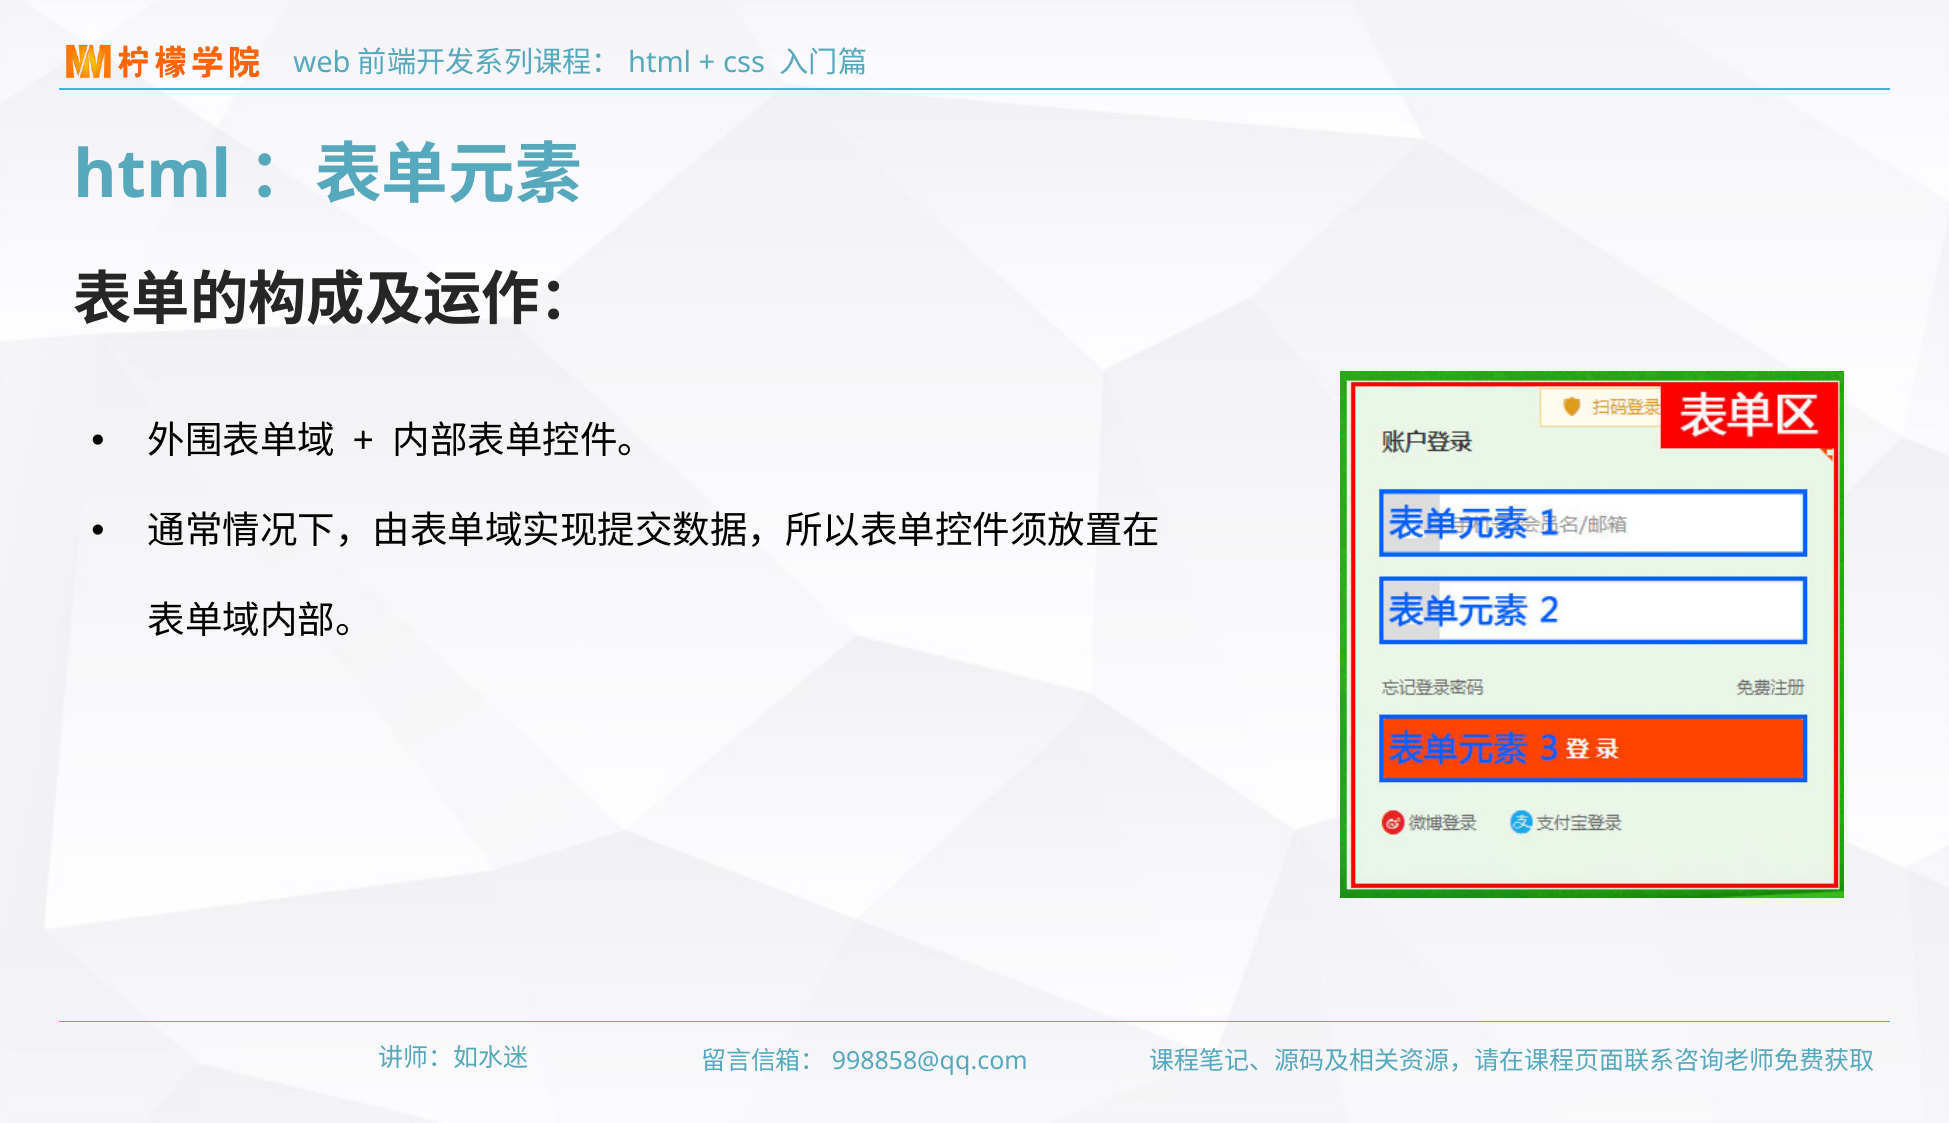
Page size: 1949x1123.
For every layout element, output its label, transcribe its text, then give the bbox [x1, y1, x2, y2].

text_box 外围表单域 + 内部表单控件。 通常情况下，由表单域实现提交数据，所以表单控件须放置在 表单域内部。 [76, 364, 1211, 649]
text_box 表单的构成及运作： [59, 253, 1058, 339]
text_box html：表单元素 [59, 123, 1890, 219]
picture [0, 0, 1949, 1123]
